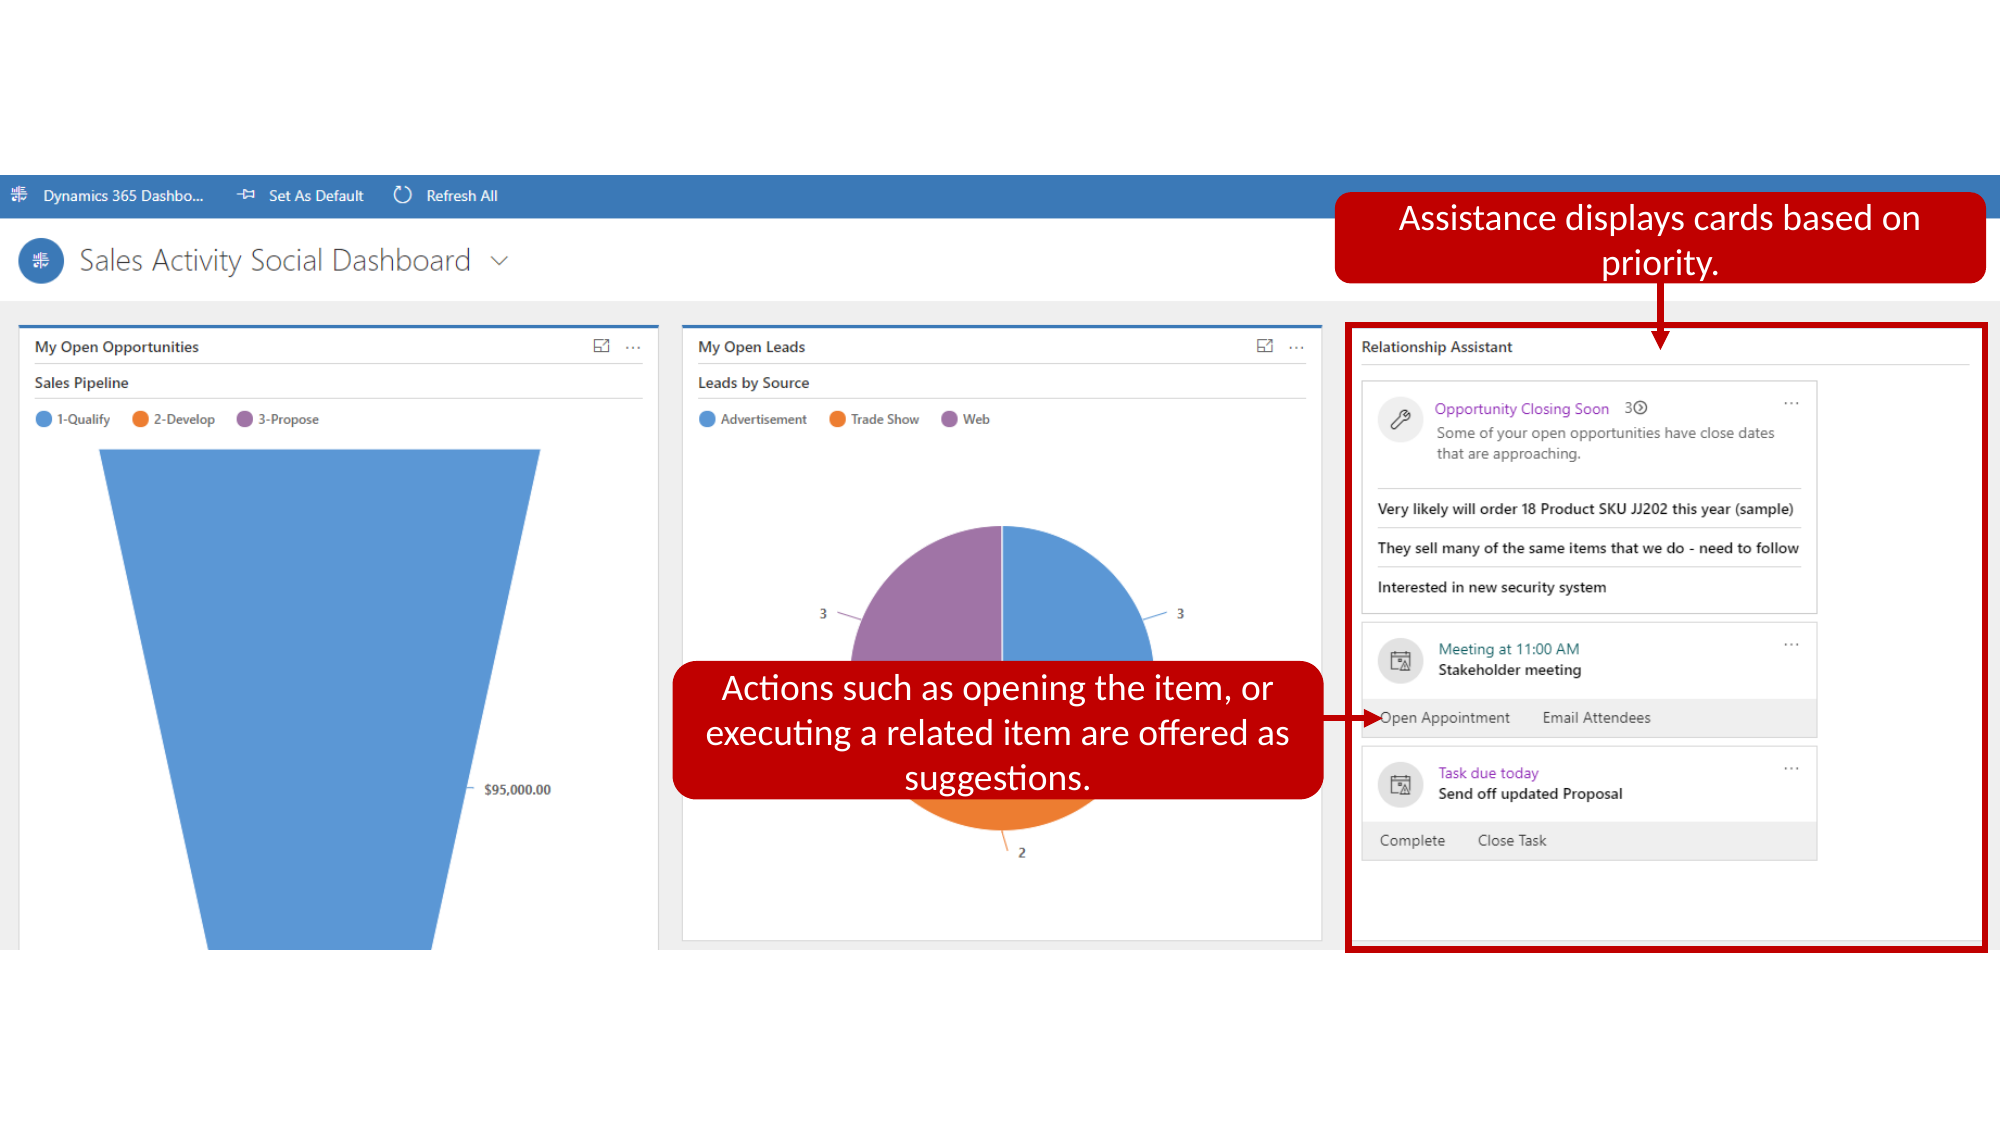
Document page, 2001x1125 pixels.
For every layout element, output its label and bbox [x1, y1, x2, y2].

picture [0, 175, 2000, 950]
